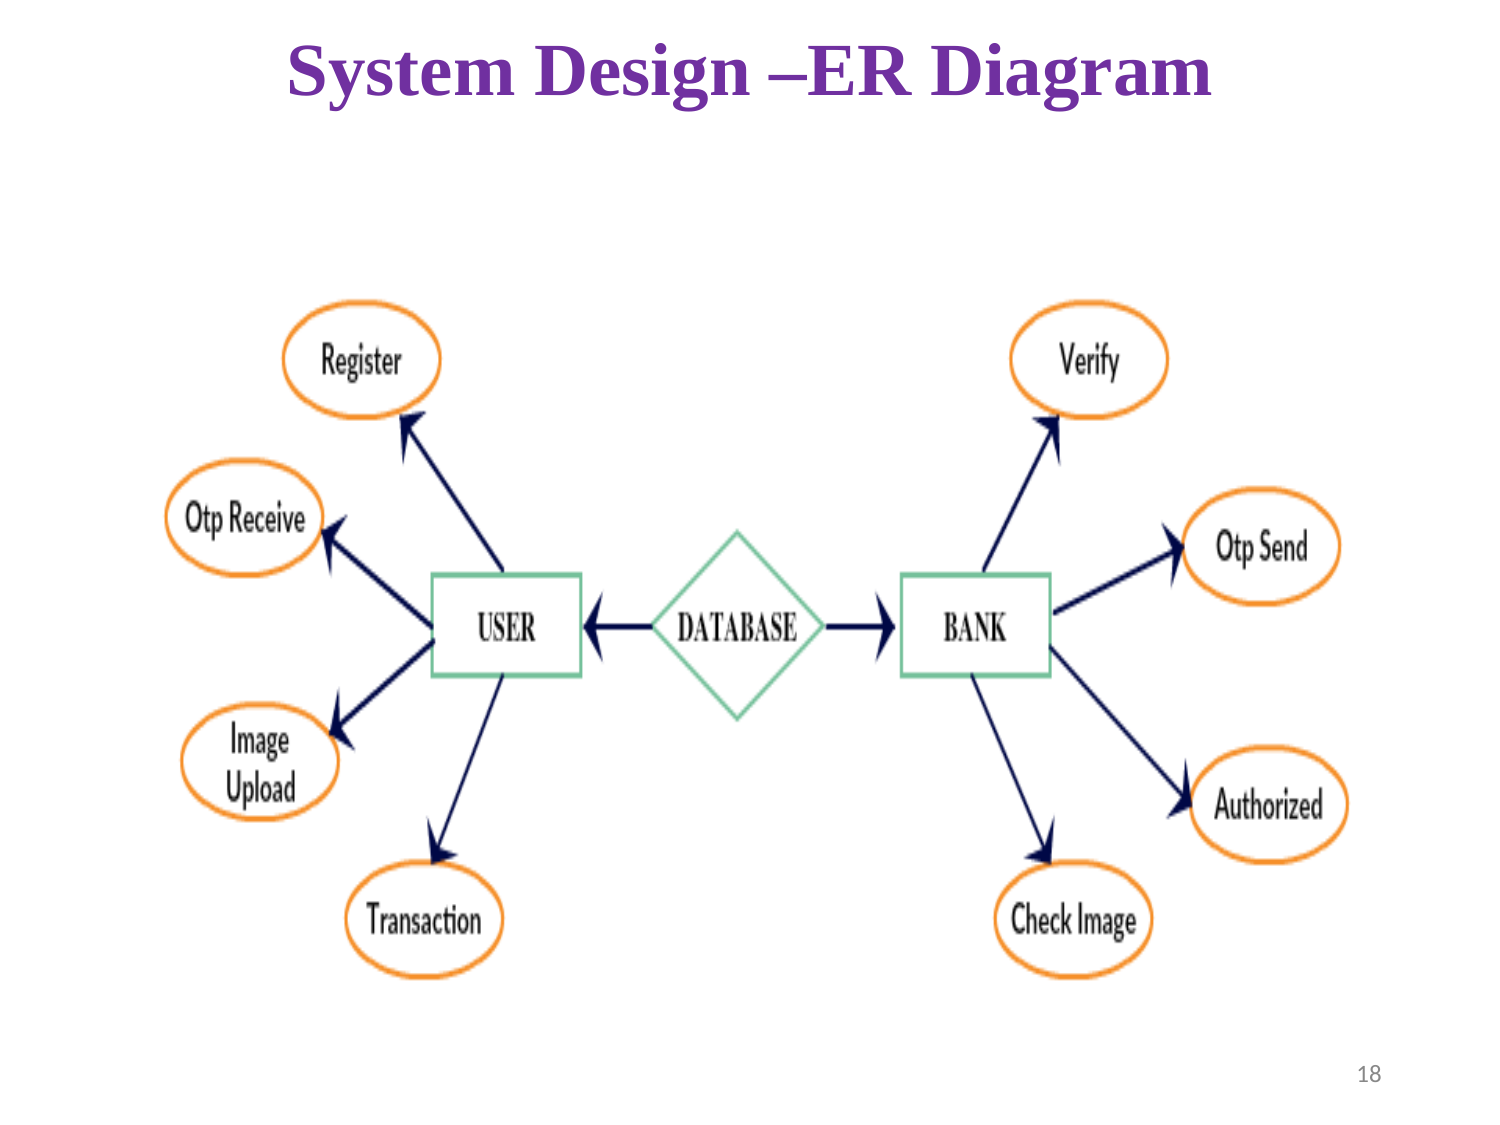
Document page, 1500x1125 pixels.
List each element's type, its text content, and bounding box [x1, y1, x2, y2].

picture [143, 223, 1357, 1015]
title System Design –ER Diagram [103, 27, 1397, 115]
slide_number 18 [1059, 1042, 1397, 1103]
